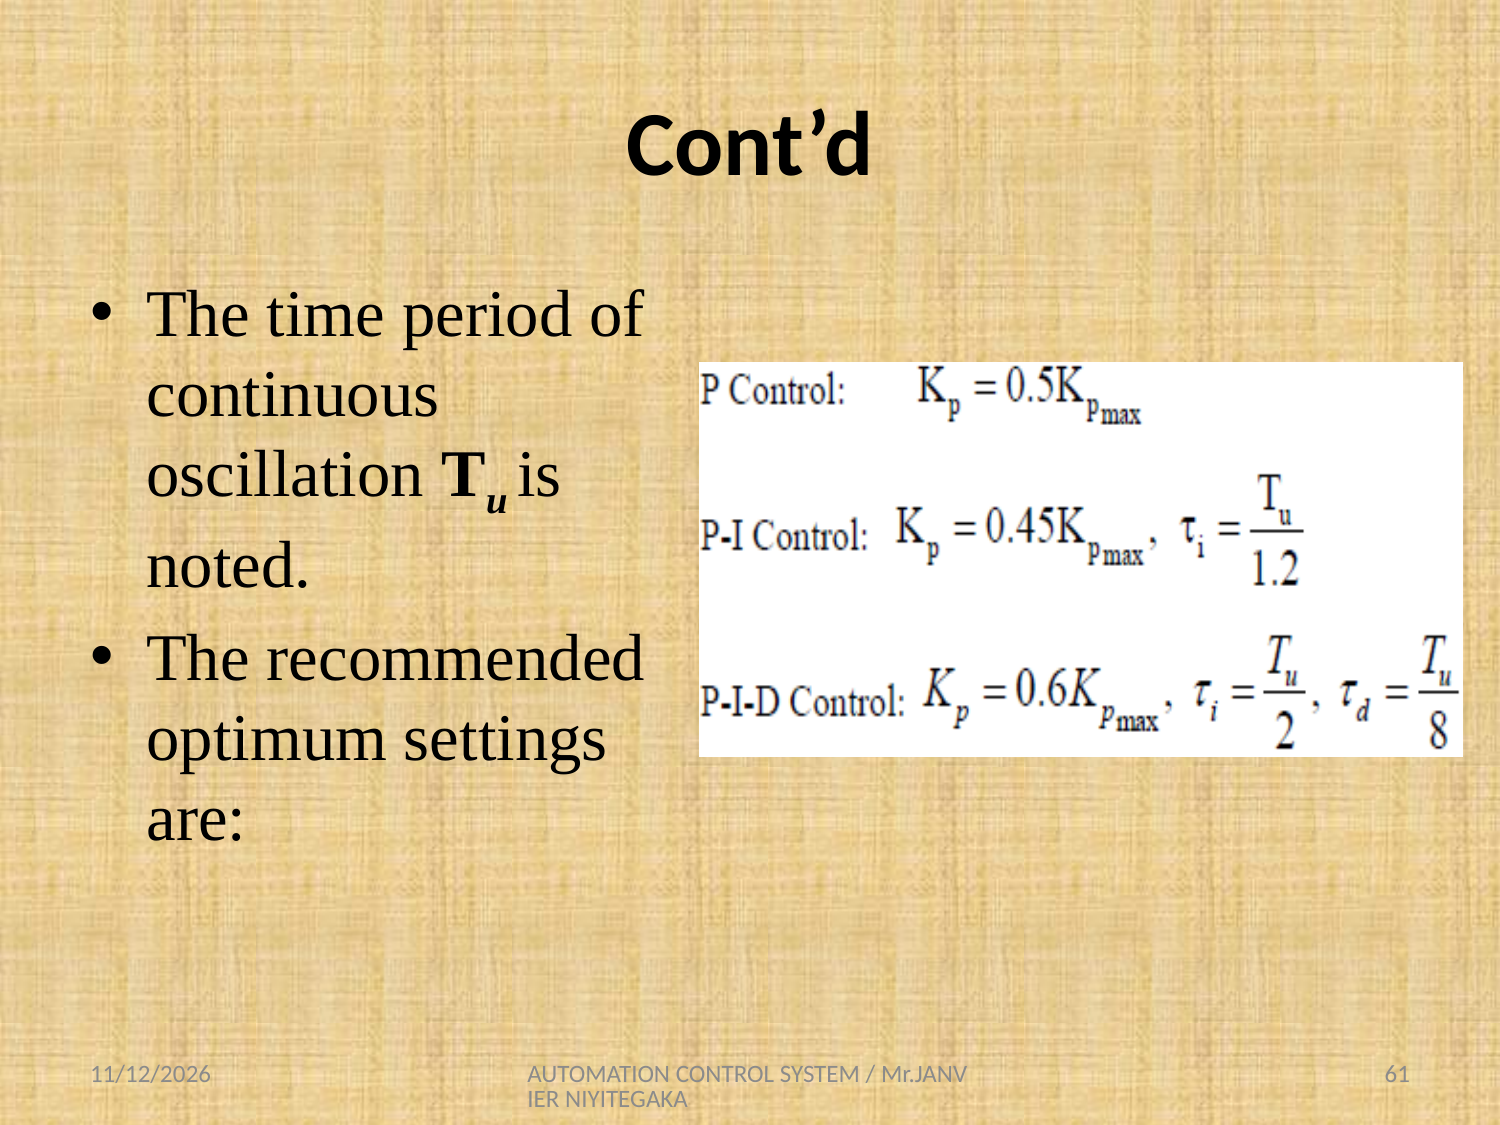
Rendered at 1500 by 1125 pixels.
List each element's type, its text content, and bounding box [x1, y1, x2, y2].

picture [0, 0, 1500, 1125]
slide_number 61 [1074, 1042, 1425, 1103]
list The time period of continuous oscillation Tu is noted. The recommended optimum settings are: [75, 262, 738, 1005]
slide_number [75, 1042, 425, 1103]
title Cont’d [75, 45, 1425, 233]
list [699, 362, 1463, 757]
footer AUTOMATION CONTROL SYSTEM / Mr.JANVIER NIYITEGAKA [512, 1042, 988, 1103]
